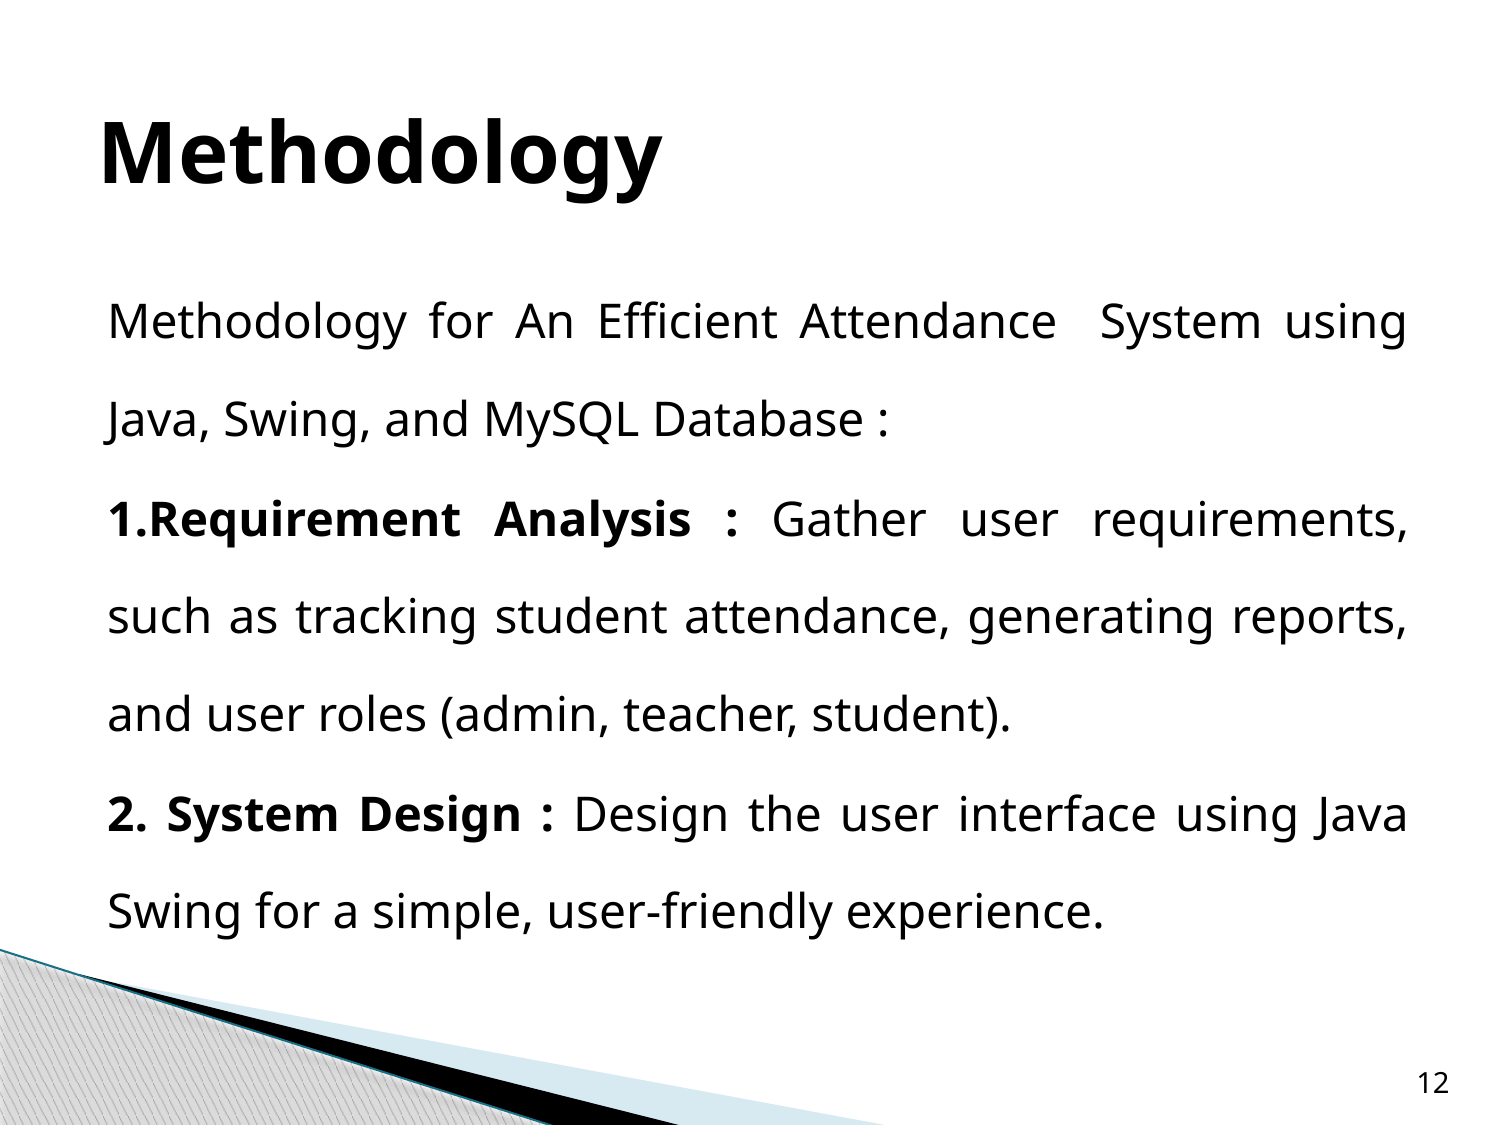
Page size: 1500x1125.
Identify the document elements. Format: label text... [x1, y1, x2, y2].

list Methodology for An Efficient Attendance System using Java, Swing, and MySQL Database : 1.Requirement Analysis : Gather user requirements, such as tracking student attendance, generating reports, and user roles (admin, teacher, student). 2. System Design : Design the user interface using Java Swing for a simple, user-friendly experience. [75, 243, 1425, 986]
title Methodology [83, 55, 1433, 243]
slide_number 12 [1387, 1051, 1479, 1112]
